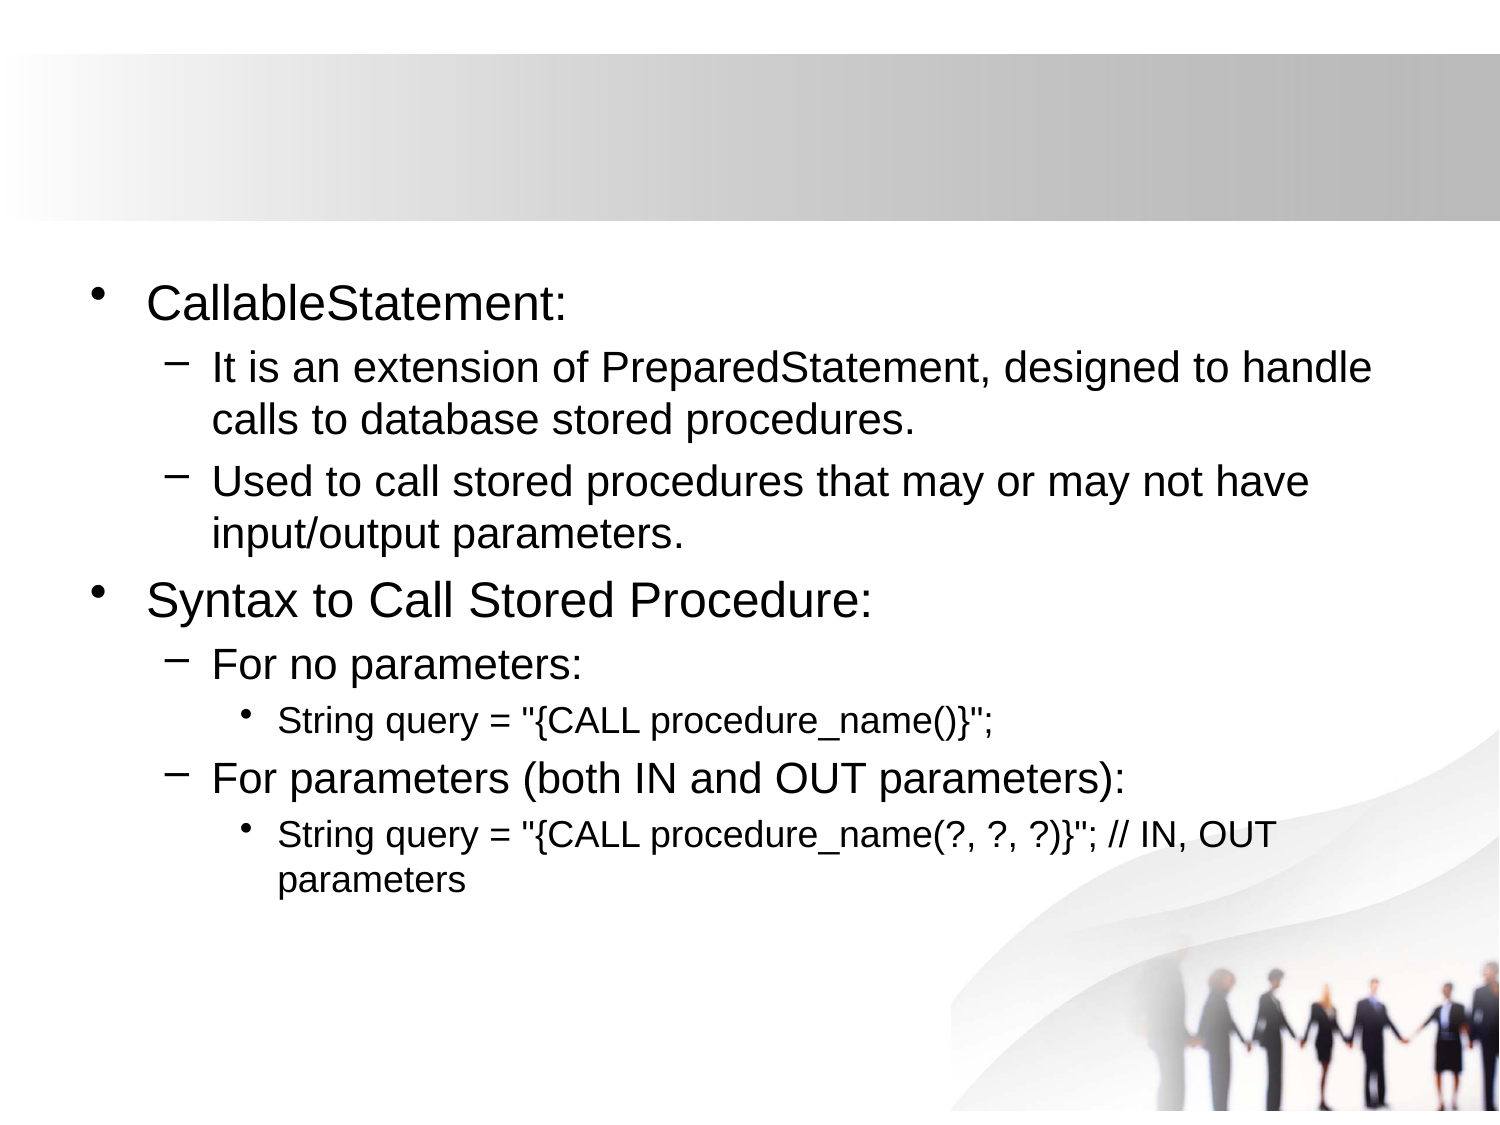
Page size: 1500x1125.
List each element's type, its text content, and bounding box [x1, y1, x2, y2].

picture [951, 728, 1499, 1111]
list CallableStatement: It is an extension of PreparedStatement, designed to handle calls to database stored procedures. Used to call stored procedures that may or may not have input/output parameters. Syntax to Call Stored Procedure: For no parameters: String query = "{CALL procedure_name()}"; For parameters (both IN and OUT parameters): String query = "{CALL procedure_name(?, ?, ?)}"; // IN, OUT parameters [74, 262, 1426, 1006]
